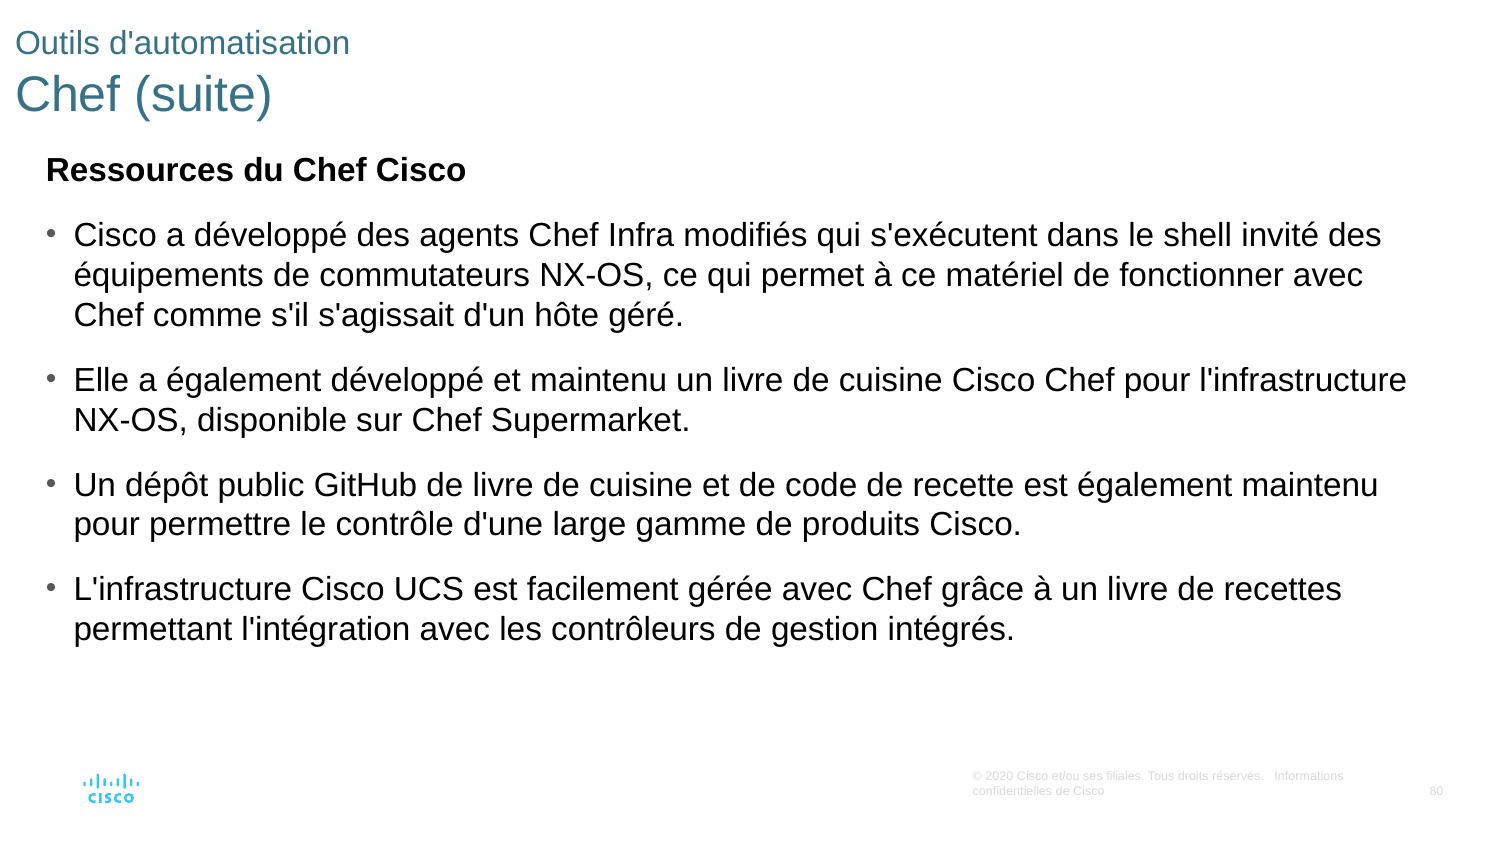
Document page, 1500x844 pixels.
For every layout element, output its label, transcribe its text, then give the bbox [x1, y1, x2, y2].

title Outils d'automatisation Chef (suite) [0, 6, 1500, 137]
list Ressources du Chef Cisco Cisco a développé des agents Chef Infra modifiés qui s'exécutent dans le shell invité des équipements de commutateurs NX-OS, ce qui permet à ce matériel de fonctionner avec Chef comme s'il s'agissait d'un hôte géré. Elle a également développé et maintenu un livre de cuisine Cisco Chef pour l'infrastructure NX-OS, disponible sur Chef Supermarket. Un dépôt public GitHub de livre de cuisine et de code de recette est également maintenu pour permettre le contrôle d'une large gamme de produits Cisco. L'infrastructure Cisco UCS est facilement gérée avec Chef grâce à un livre de recettes permettant l'intégration avec les contrôleurs de gestion intégrés. [30, 140, 1474, 757]
